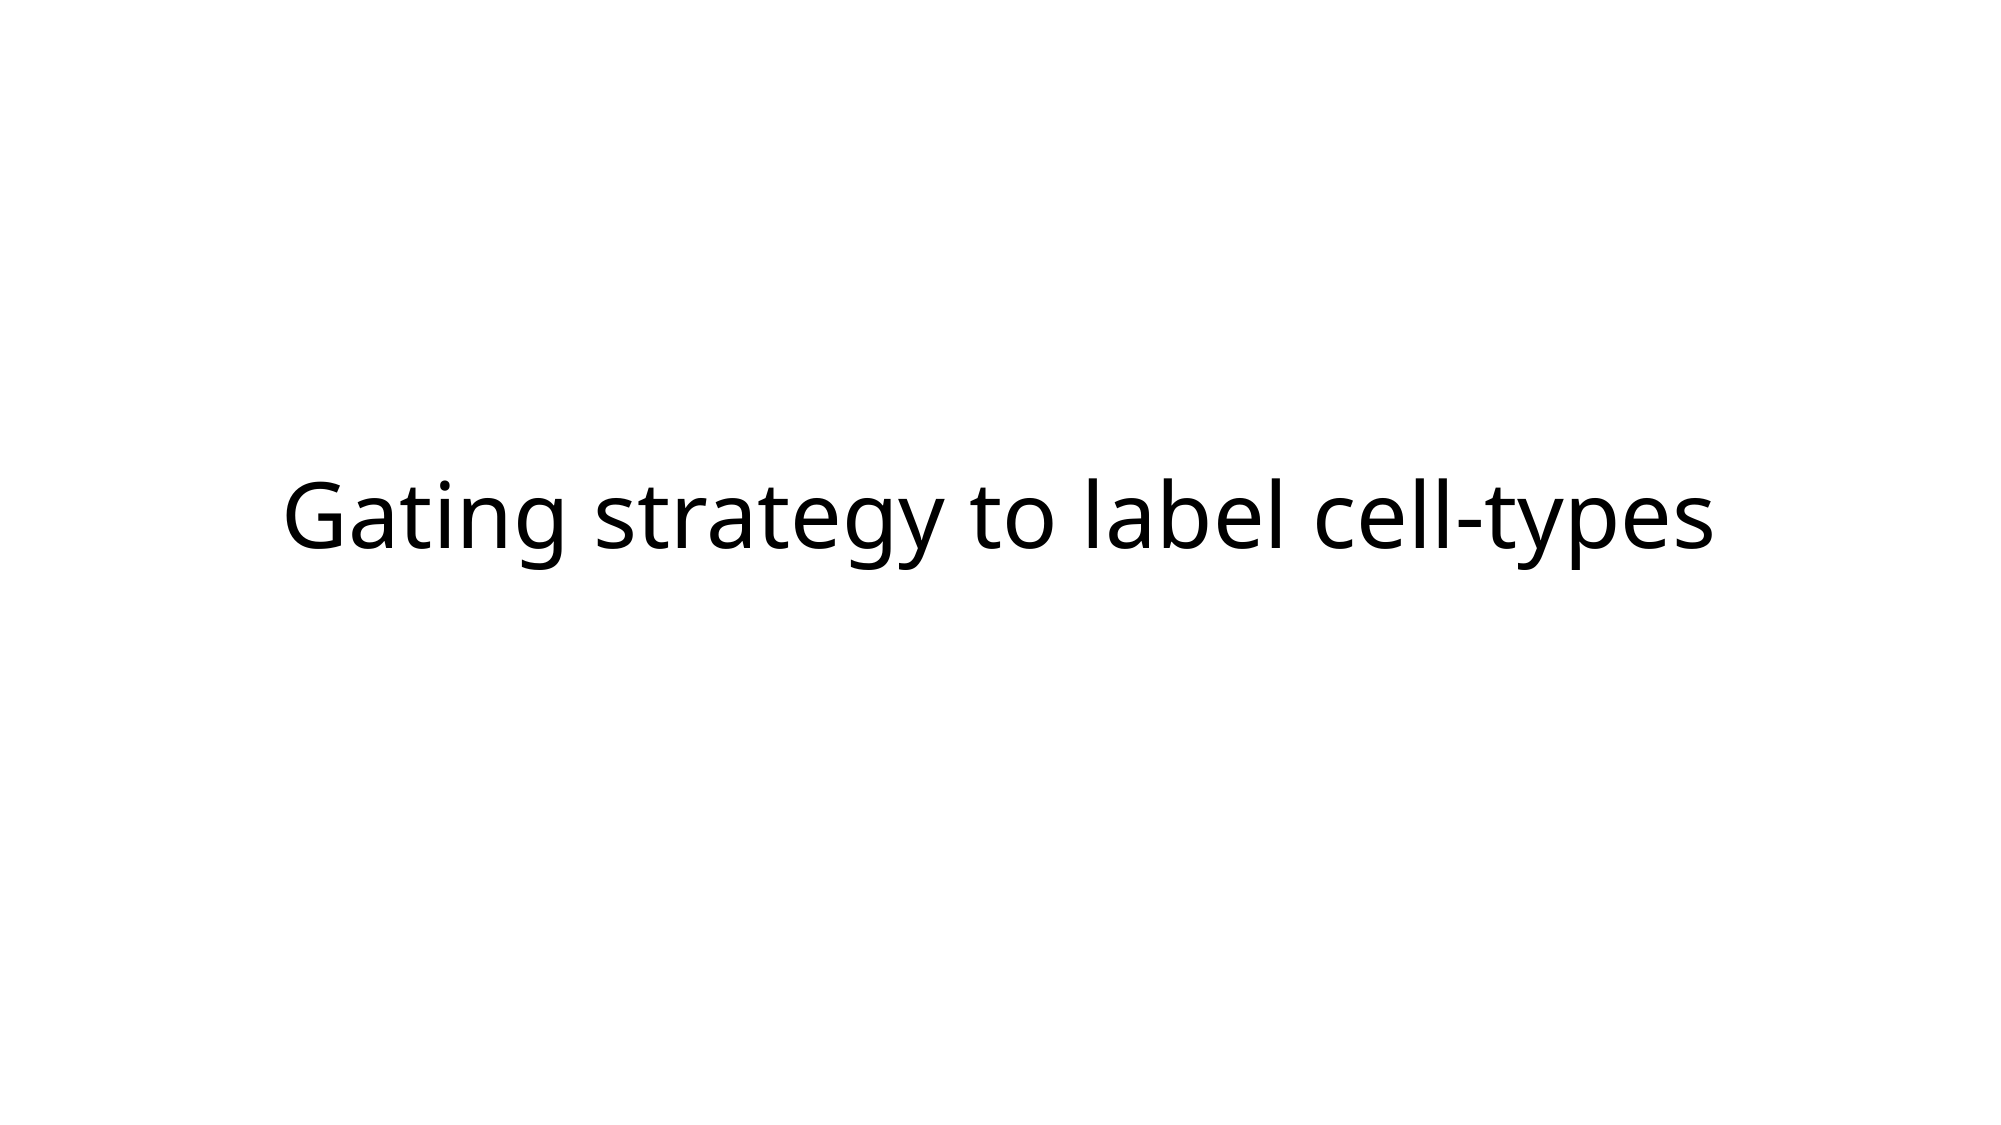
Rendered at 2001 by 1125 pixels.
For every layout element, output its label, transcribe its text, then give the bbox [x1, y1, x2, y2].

title Gating strategy to label cell-types [249, 184, 1750, 576]
